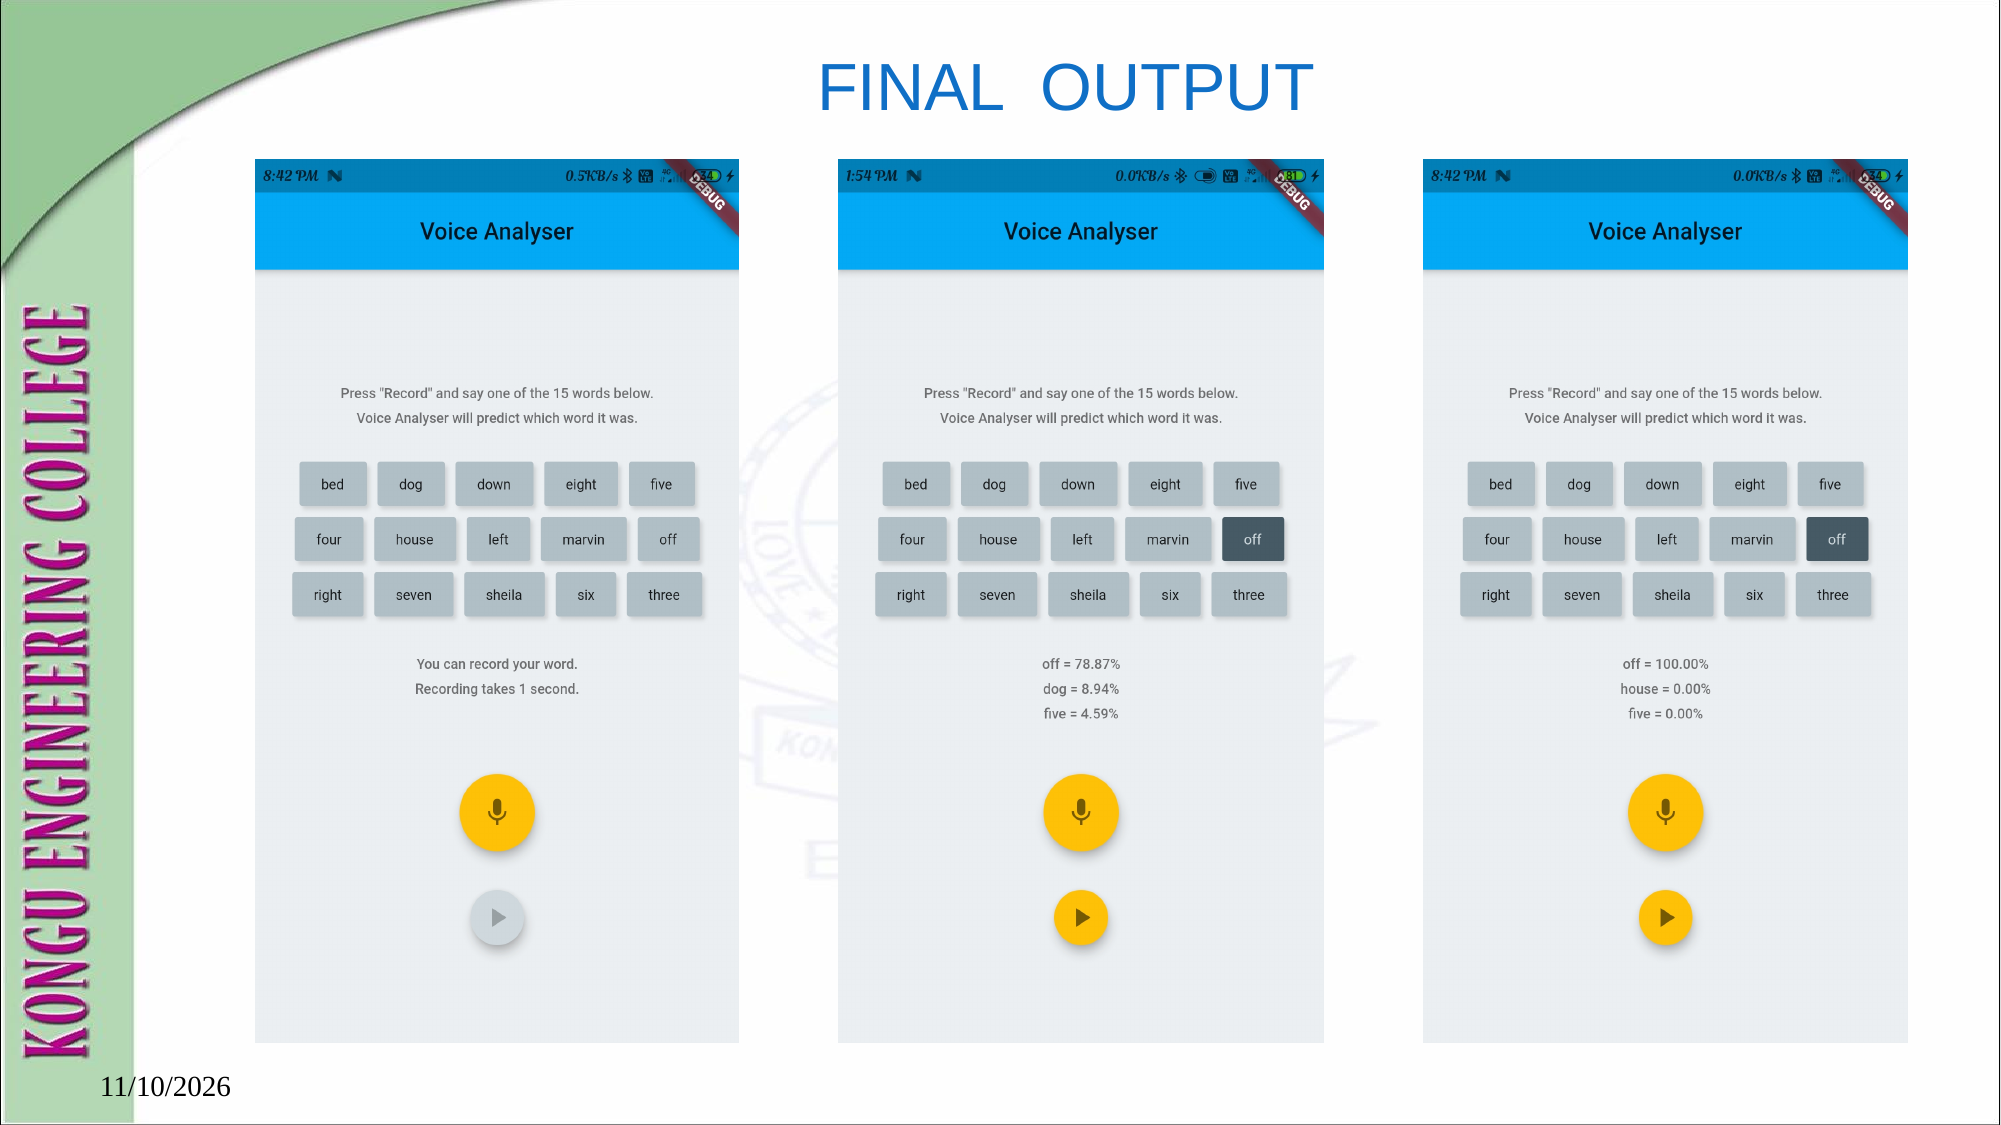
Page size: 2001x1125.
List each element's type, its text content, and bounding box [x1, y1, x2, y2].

slide_number [99, 1042, 567, 1103]
picture [0, 0, 2001, 1125]
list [1423, 159, 1908, 1043]
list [255, 159, 739, 1043]
title FINAL OUTPUT [174, 28, 1976, 124]
